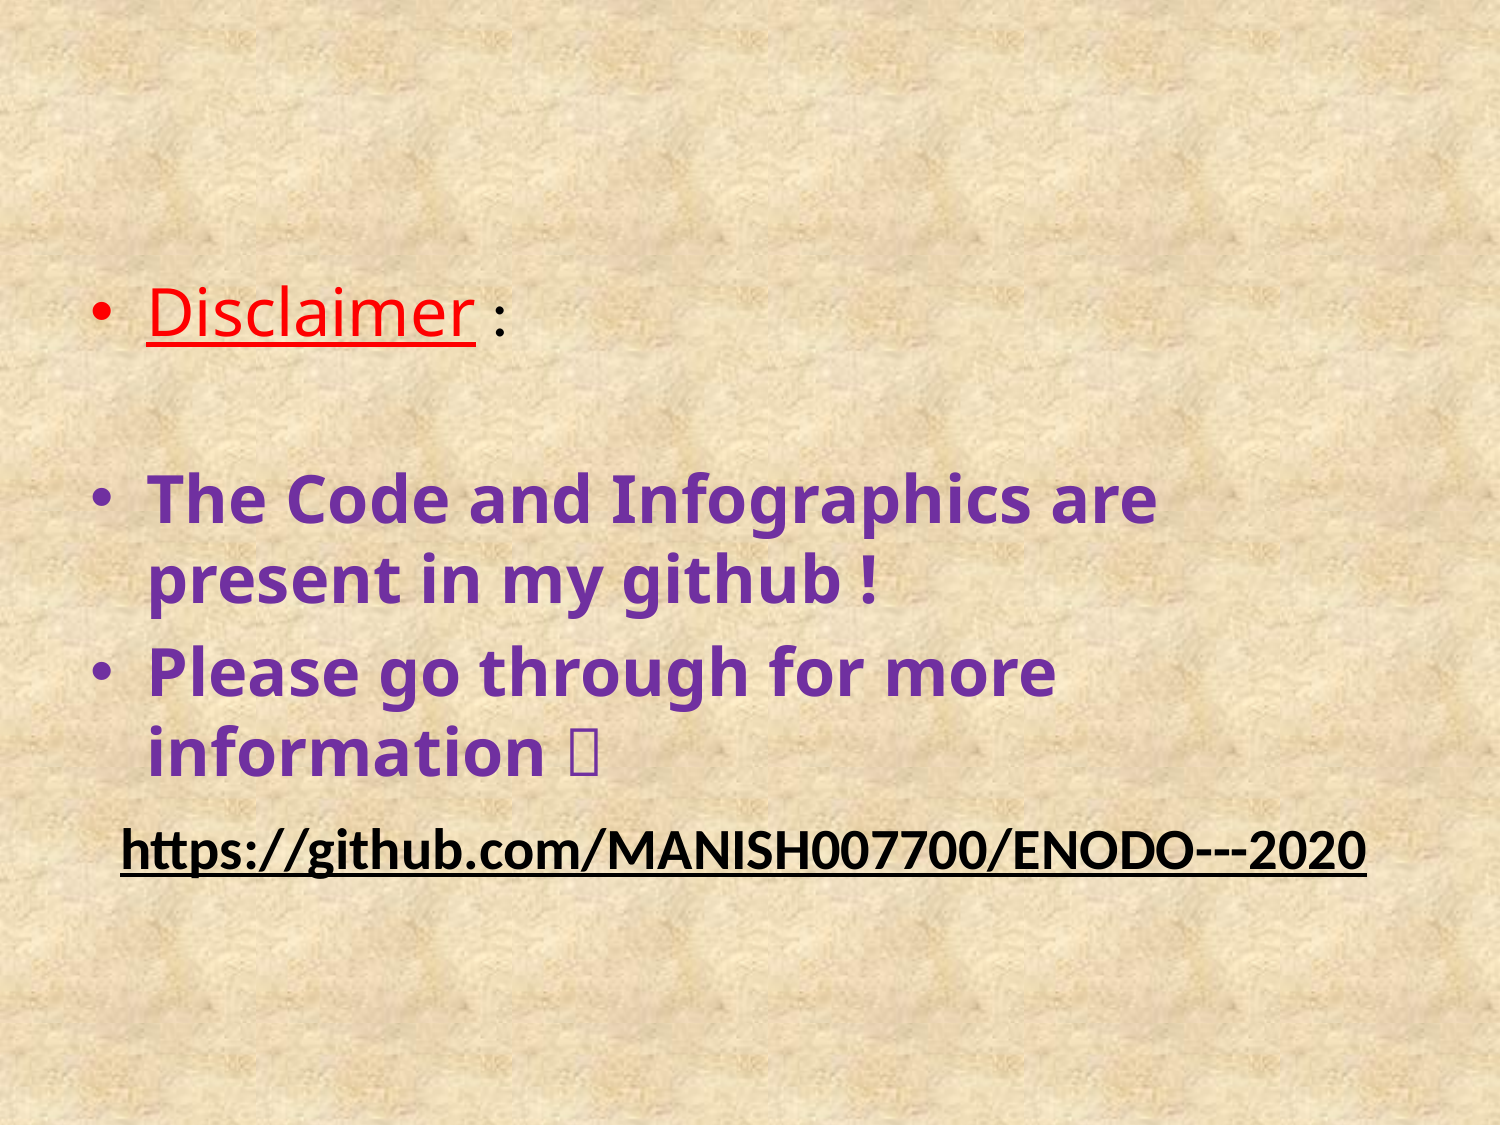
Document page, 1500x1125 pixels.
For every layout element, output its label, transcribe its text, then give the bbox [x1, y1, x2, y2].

picture [0, 0, 1500, 1125]
list Disclaimer : The Code and Infographics are present in my github ! Please go through for more information  https://github.com/MANISH007700/ENODO---2020 [75, 262, 1425, 1005]
